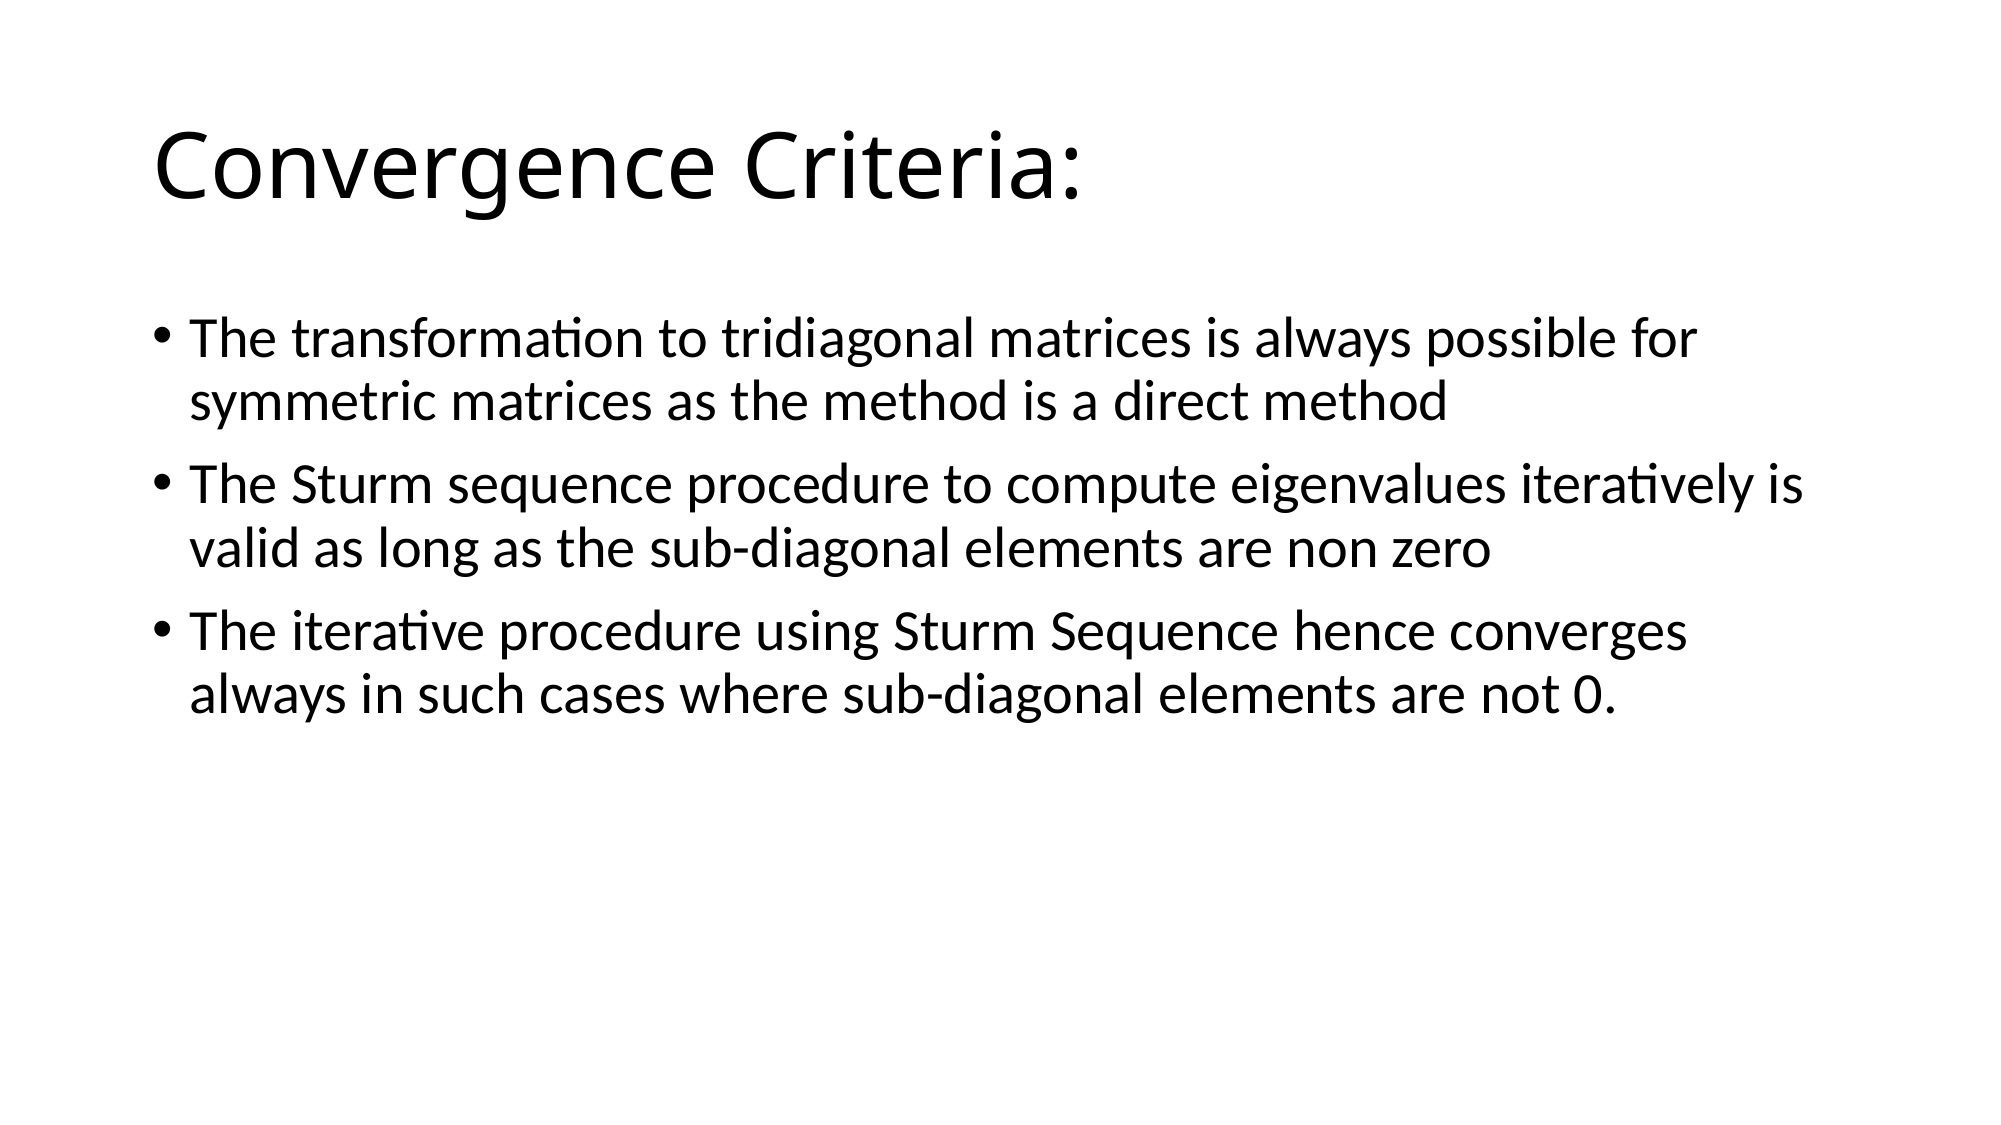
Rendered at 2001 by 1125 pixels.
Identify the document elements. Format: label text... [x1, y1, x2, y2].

list The transformation to tridiagonal matrices is always possible for symmetric matrices as the method is a direct method The Sturm sequence procedure to compute eigenvalues iteratively is valid as long as the sub-diagonal elements are non zero The iterative procedure using Sturm Sequence hence converges always in such cases where sub-diagonal elements are not 0. [137, 299, 1863, 1014]
title Convergence Criteria: [137, 59, 1863, 278]
